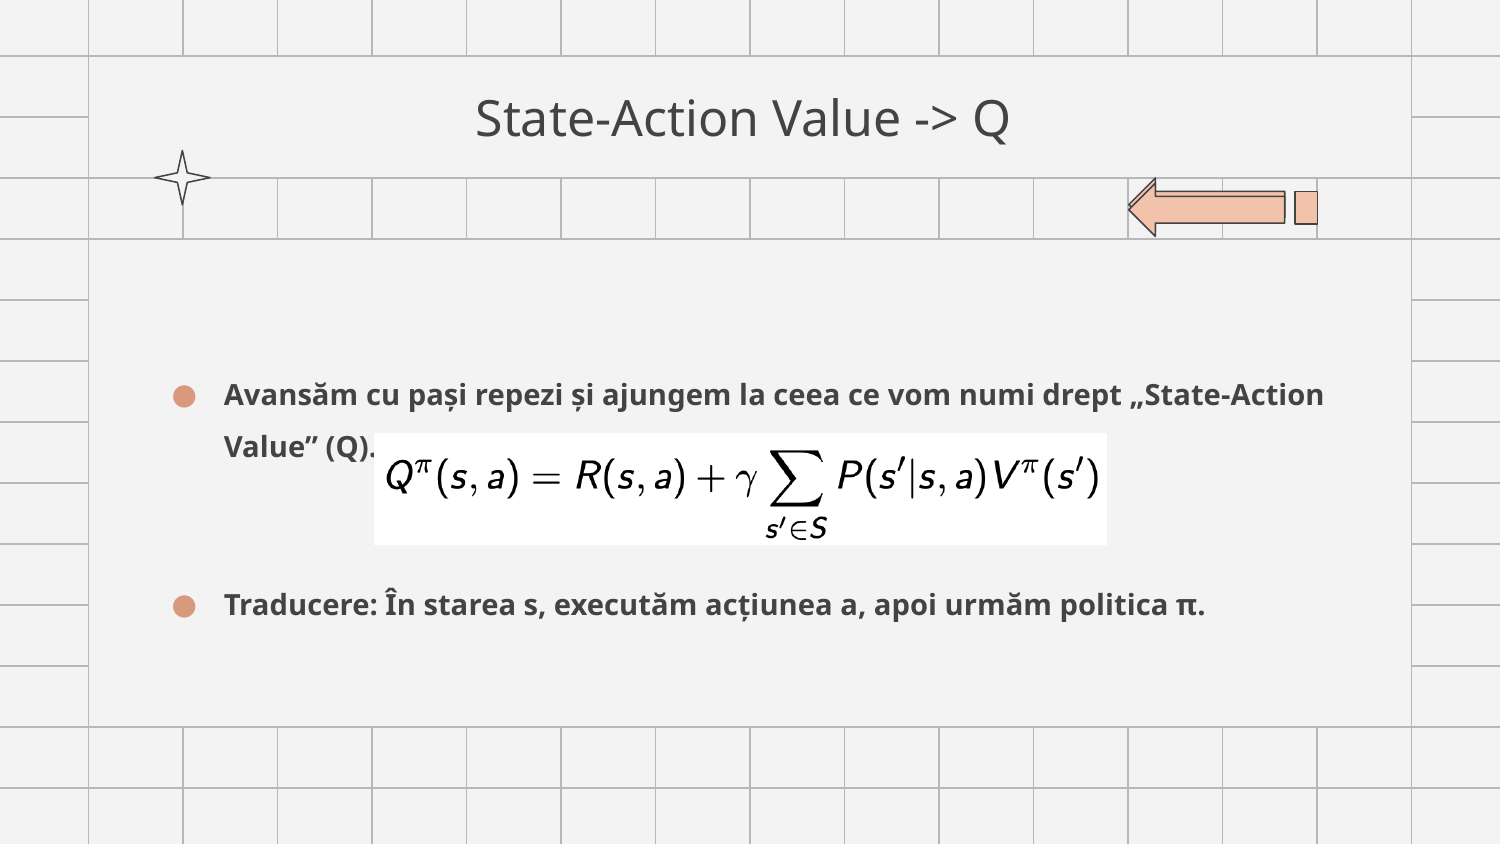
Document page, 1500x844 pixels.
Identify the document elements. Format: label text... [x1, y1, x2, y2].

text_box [1128, 177, 1318, 237]
picture [373, 432, 1108, 545]
text_box [154, 150, 211, 205]
title State-Action Value -> Q [88, 55, 1412, 179]
list Avansăm cu pași repezi și ajungem la ceea ce vom numi drept „State-Action Value” (Q). Traducere: În starea s, executăm acțiunea a, apoi urmăm politica π. [133, 272, 1367, 760]
